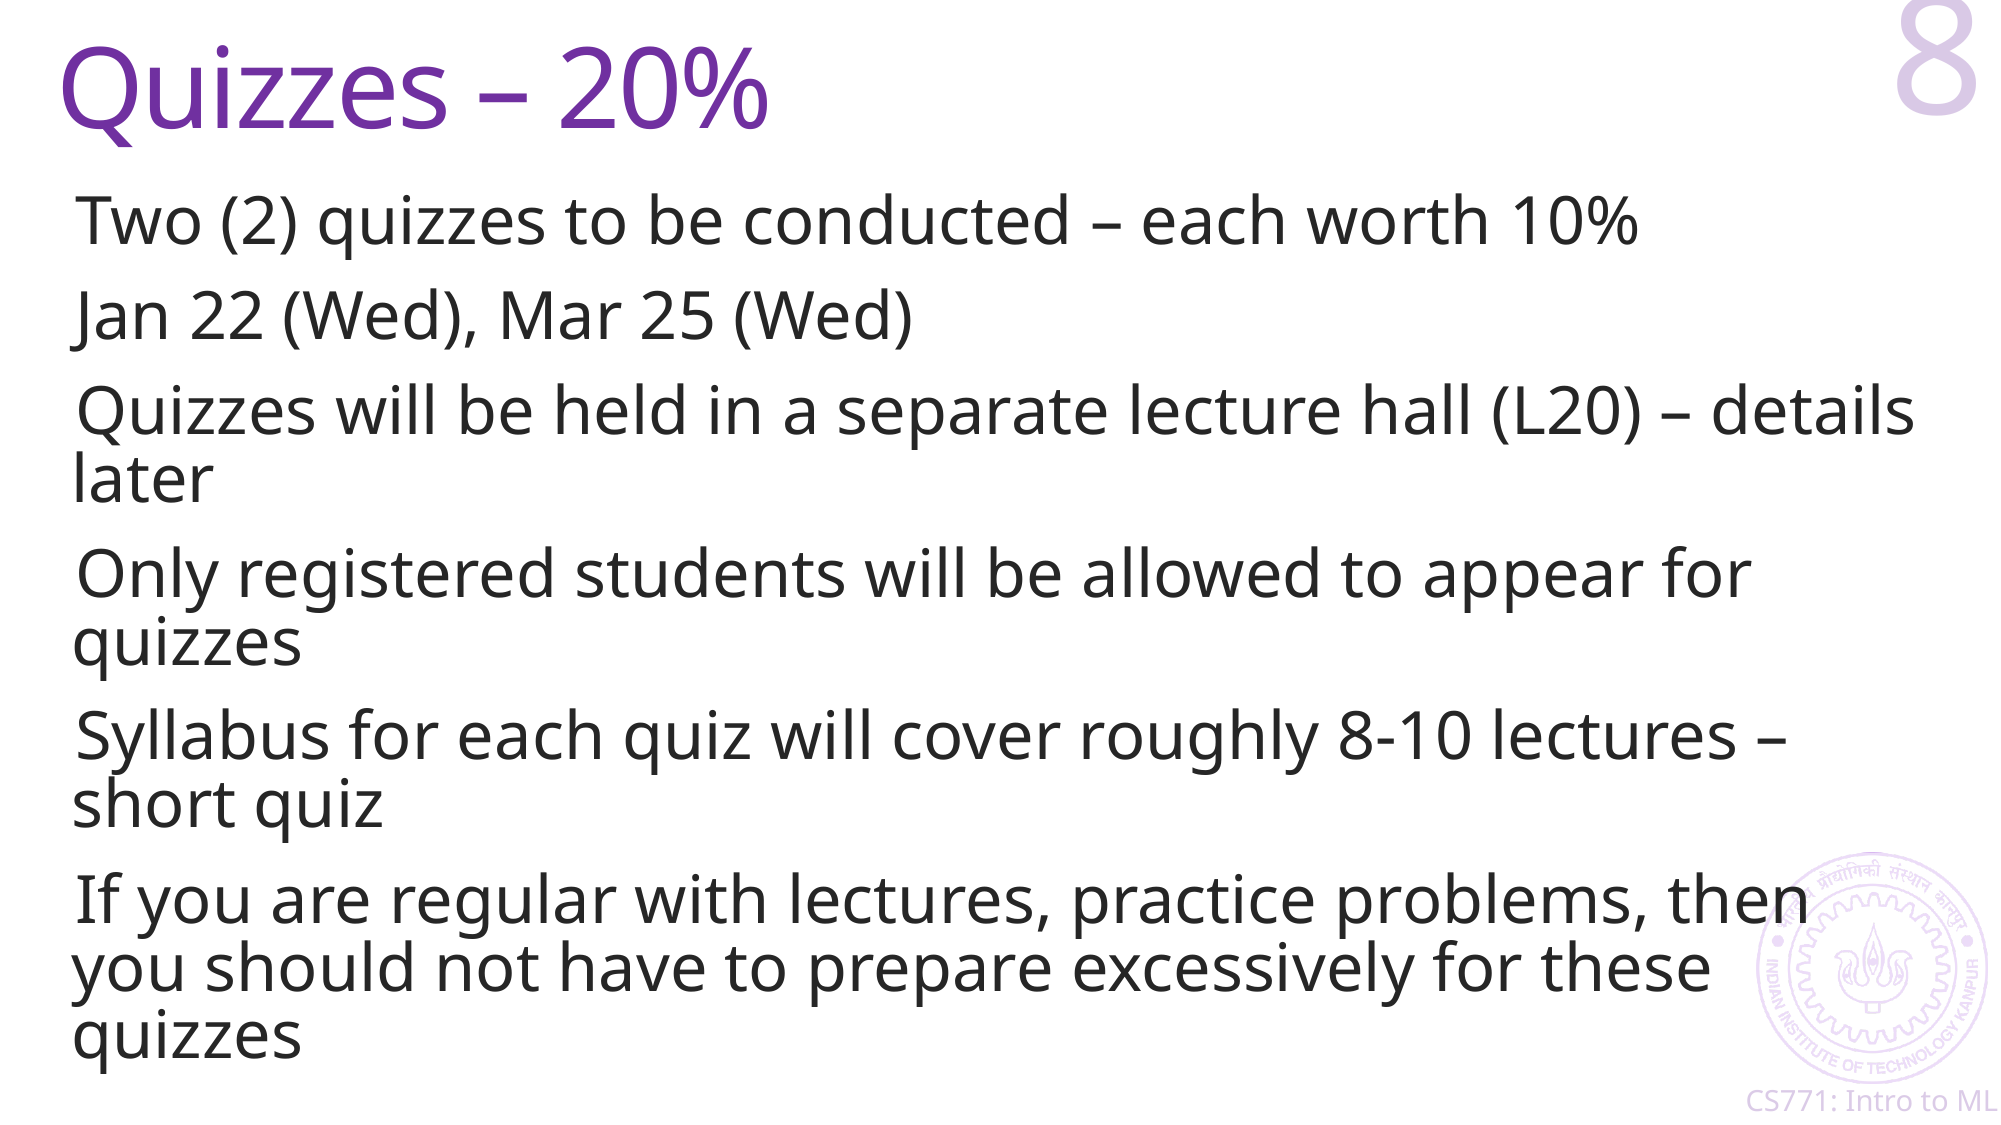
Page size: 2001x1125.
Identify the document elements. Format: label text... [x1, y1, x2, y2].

slide_number 8 [1520, 6, 2000, 183]
list Two (2) quizzes to be conducted – each worth 10% Jan 22 (Wed), Mar 25 (Wed) Quizzes will be held in a separate lecture hall (L20) – details later Only registered students will be allowed to appear for quizzes Syllabus for each quiz will cover roughly 8-10 lectures – short quiz If you are regular with lectures, practice problems, then you should not have to prepare excessively for these quizzes [41, 182, 1945, 1052]
title Quizzes – 20% [41, 5, 1945, 182]
